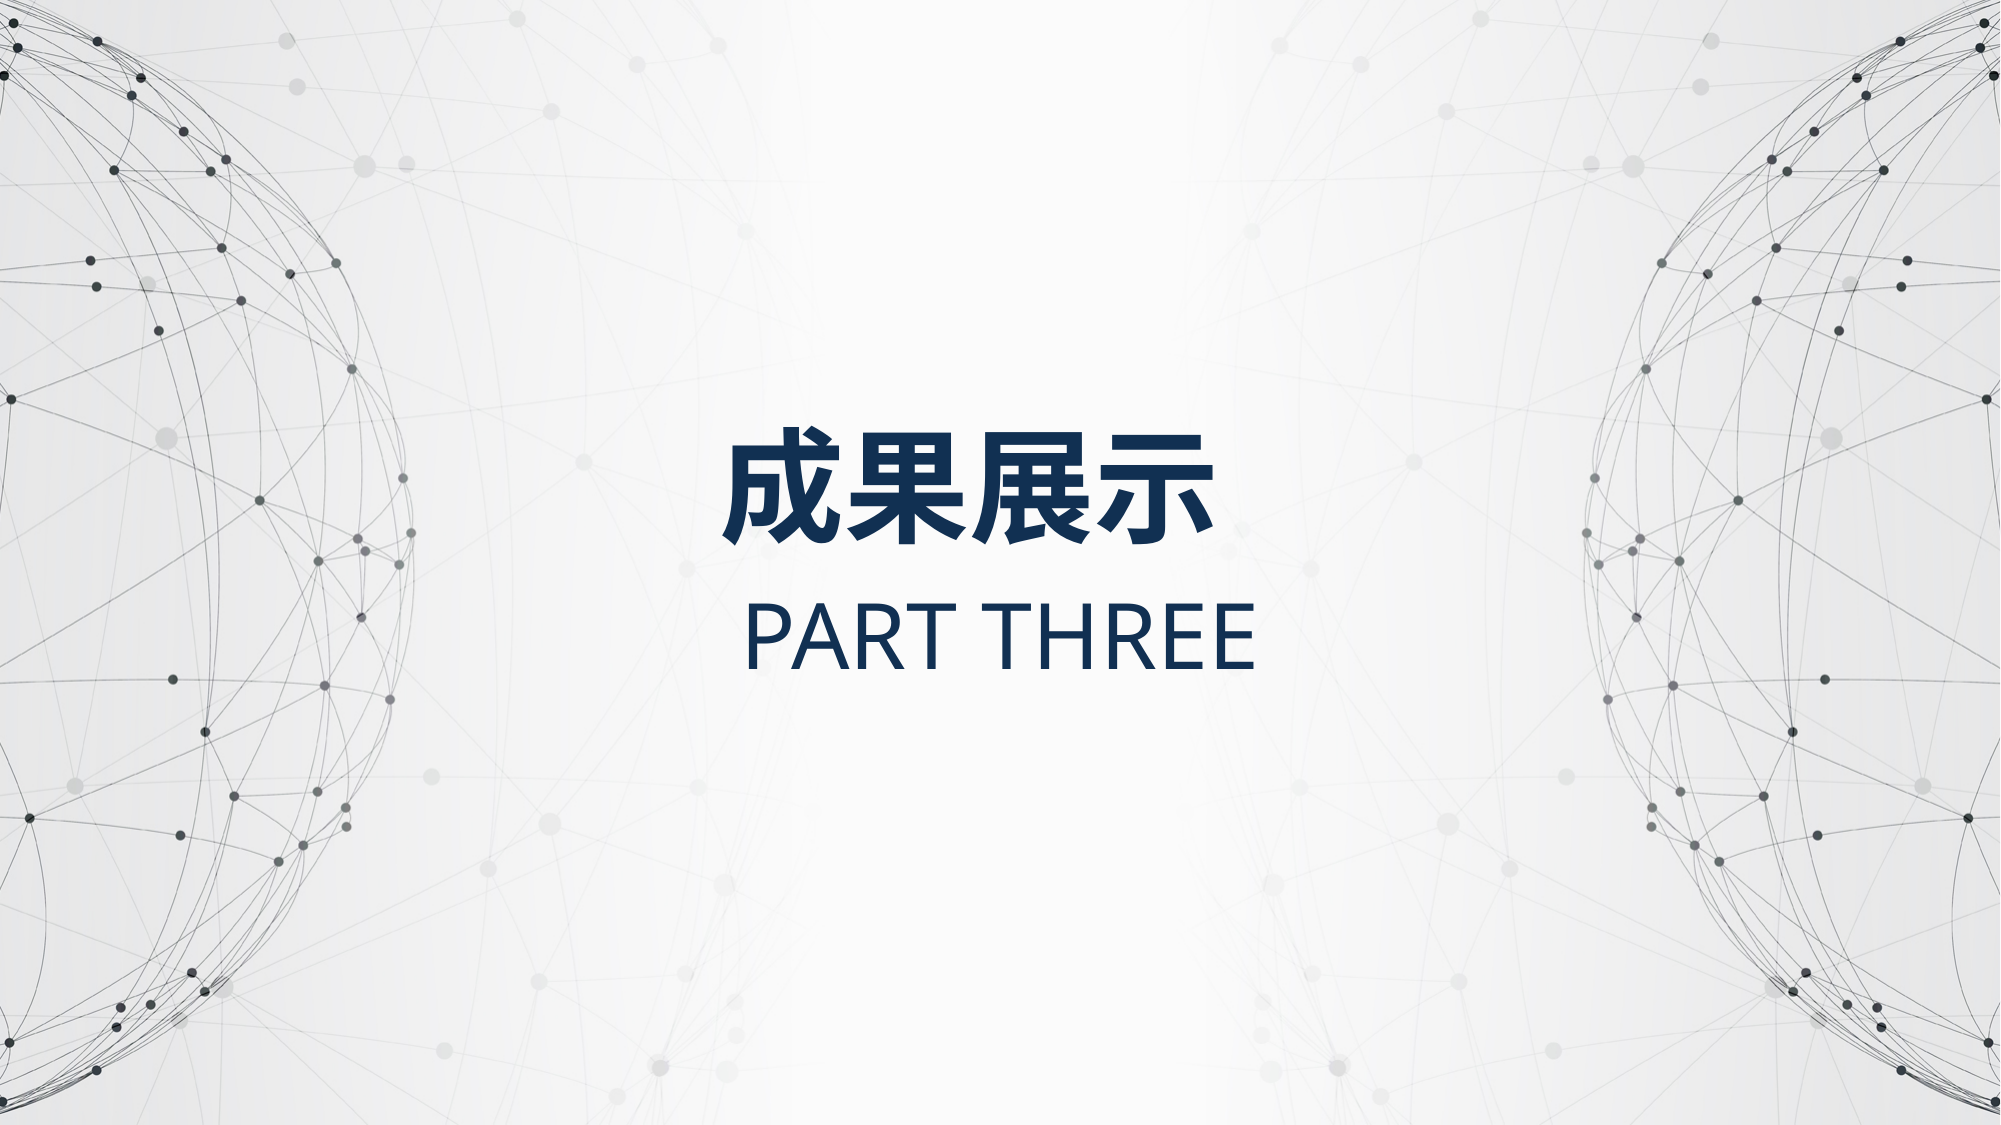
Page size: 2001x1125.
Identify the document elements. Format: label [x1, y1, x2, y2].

text_box [704, 405, 1296, 698]
picture [0, 0, 2001, 1125]
